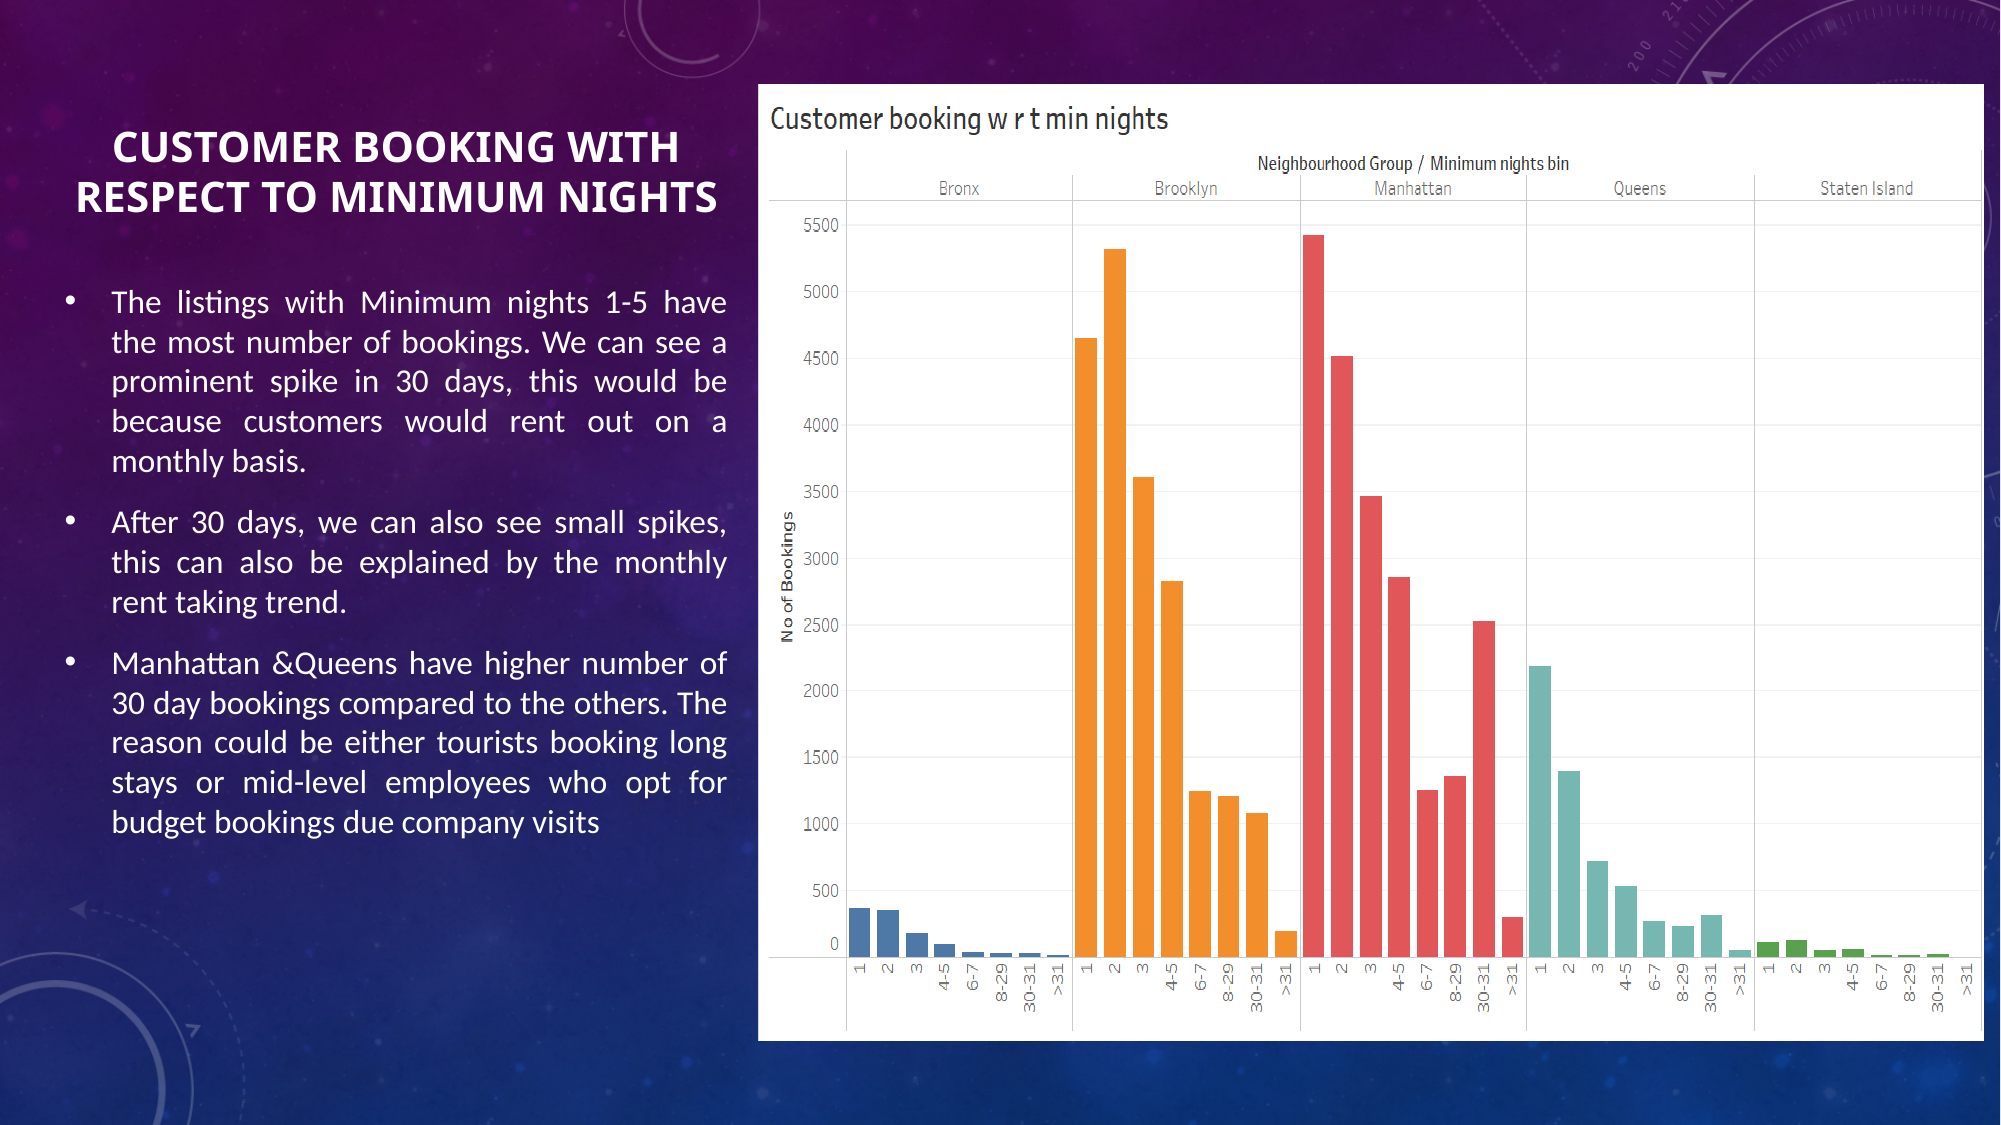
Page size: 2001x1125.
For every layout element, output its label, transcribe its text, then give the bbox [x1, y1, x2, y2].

picture [0, 0, 2001, 1125]
title Customer Booking with respect to minimum nights [49, 84, 744, 229]
list The listings with Minimum nights 1-5 have the most number of bookings. We can see a prominent spike in 30 days, this would be because customers would rent out on a monthly basis. After 30 days, we can also see small spikes, this can also be explained by the monthly rent taking trend. Manhattan &Queens have higher number of 30 day bookings compared to the others. The reason could be either tourists booking long stays or mid-level employees who opt for budget bookings due company visits [49, 272, 744, 1041]
